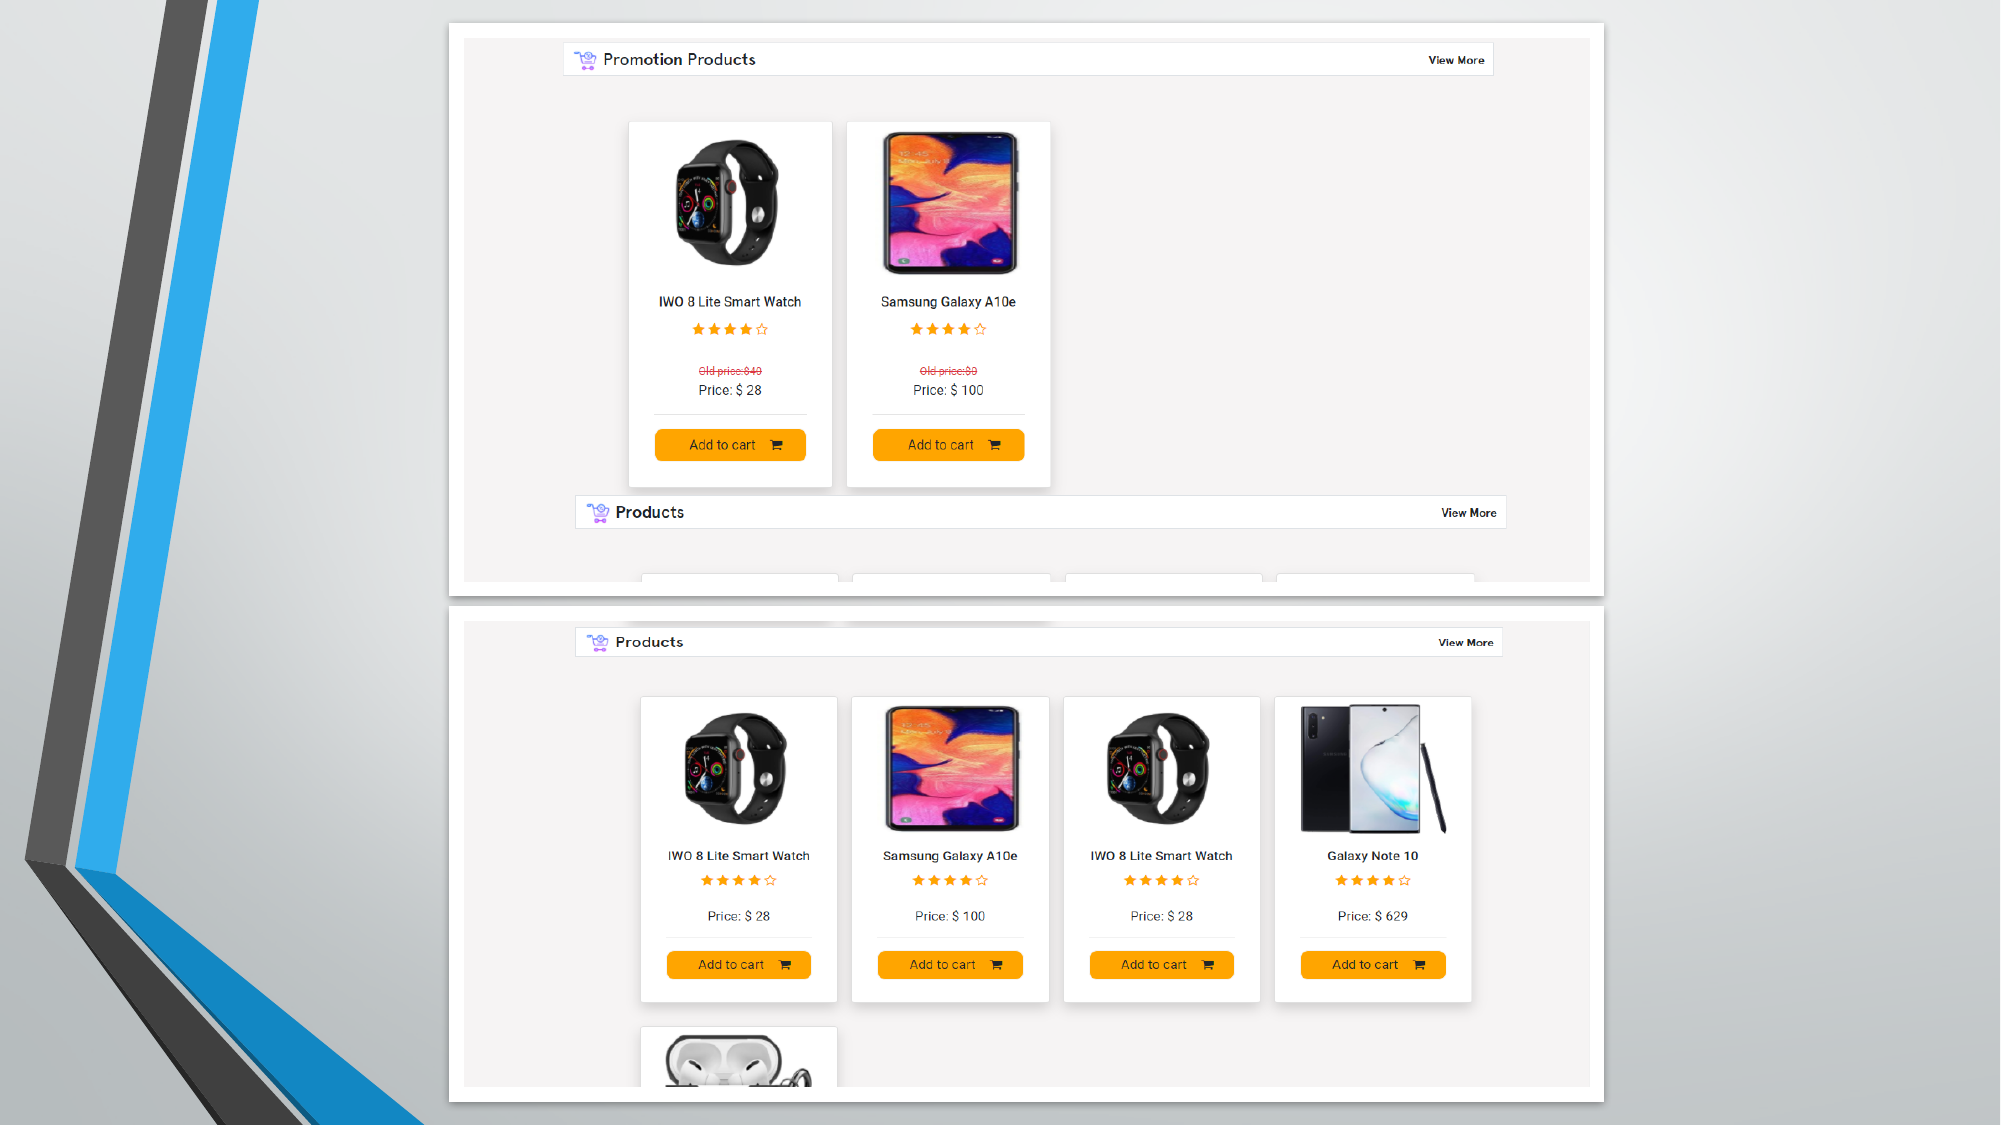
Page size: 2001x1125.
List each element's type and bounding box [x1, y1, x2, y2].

picture [463, 37, 1591, 582]
picture [463, 620, 1591, 1088]
